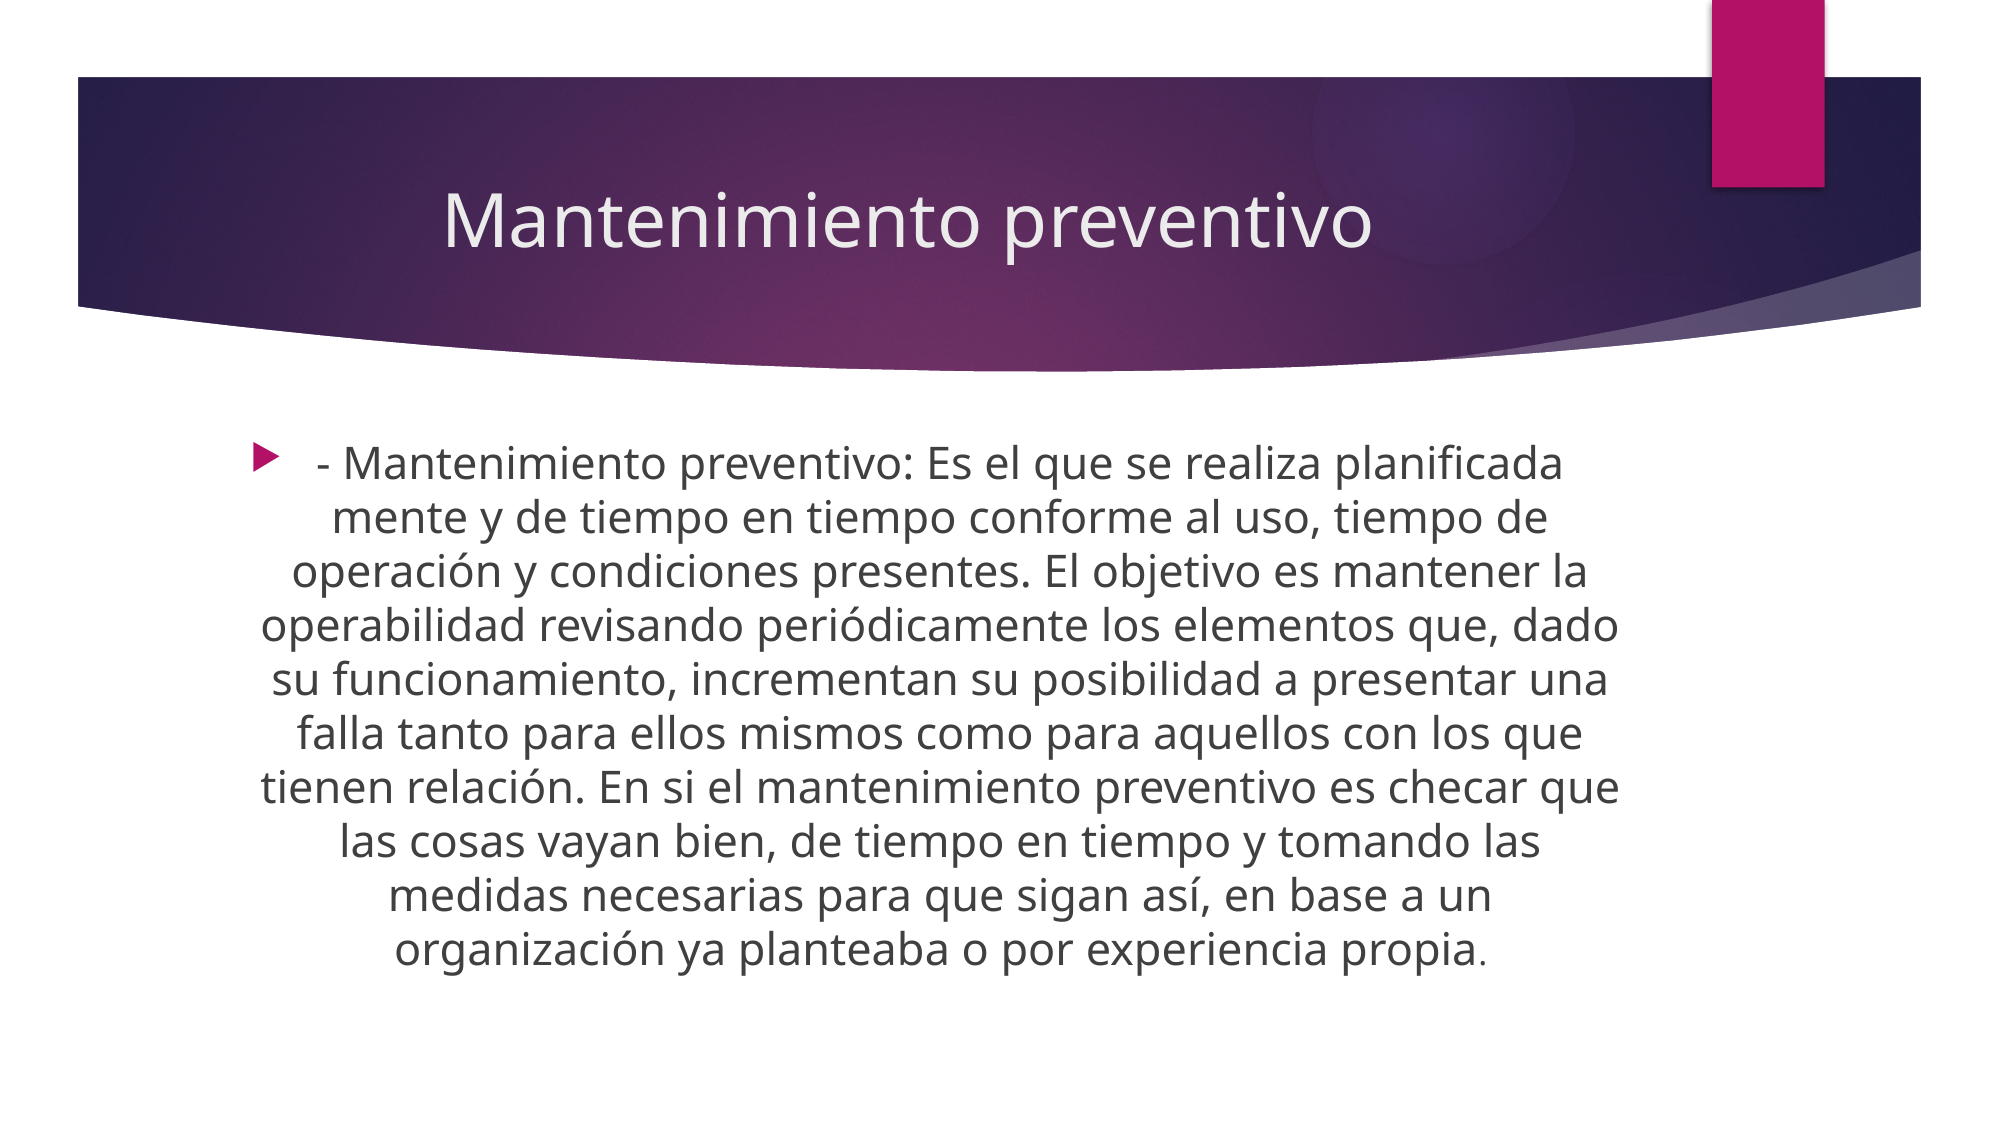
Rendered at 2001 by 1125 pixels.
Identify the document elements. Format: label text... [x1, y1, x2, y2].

title Mantenimiento preventivo [189, 159, 1627, 276]
list - Mantenimiento preventivo: Es el que se realiza planificada mente y de tiempo en tiempo conforme al uso, tiempo de operación y condiciones presentes. El objetivo es mantener la operabilidad revisando periódicamente los elementos que, dado su funcionamiento, incrementan su posibilidad a presentar una falla tanto para ellos mismos como para aquellos con los que tienen relación. En si el mantenimiento preventivo es checar que las cosas vayan bien, de tiempo en tiempo y tomando las medidas necesarias para que sigan así, en base a un organización ya planteaba o por experiencia propia. [189, 427, 1638, 988]
